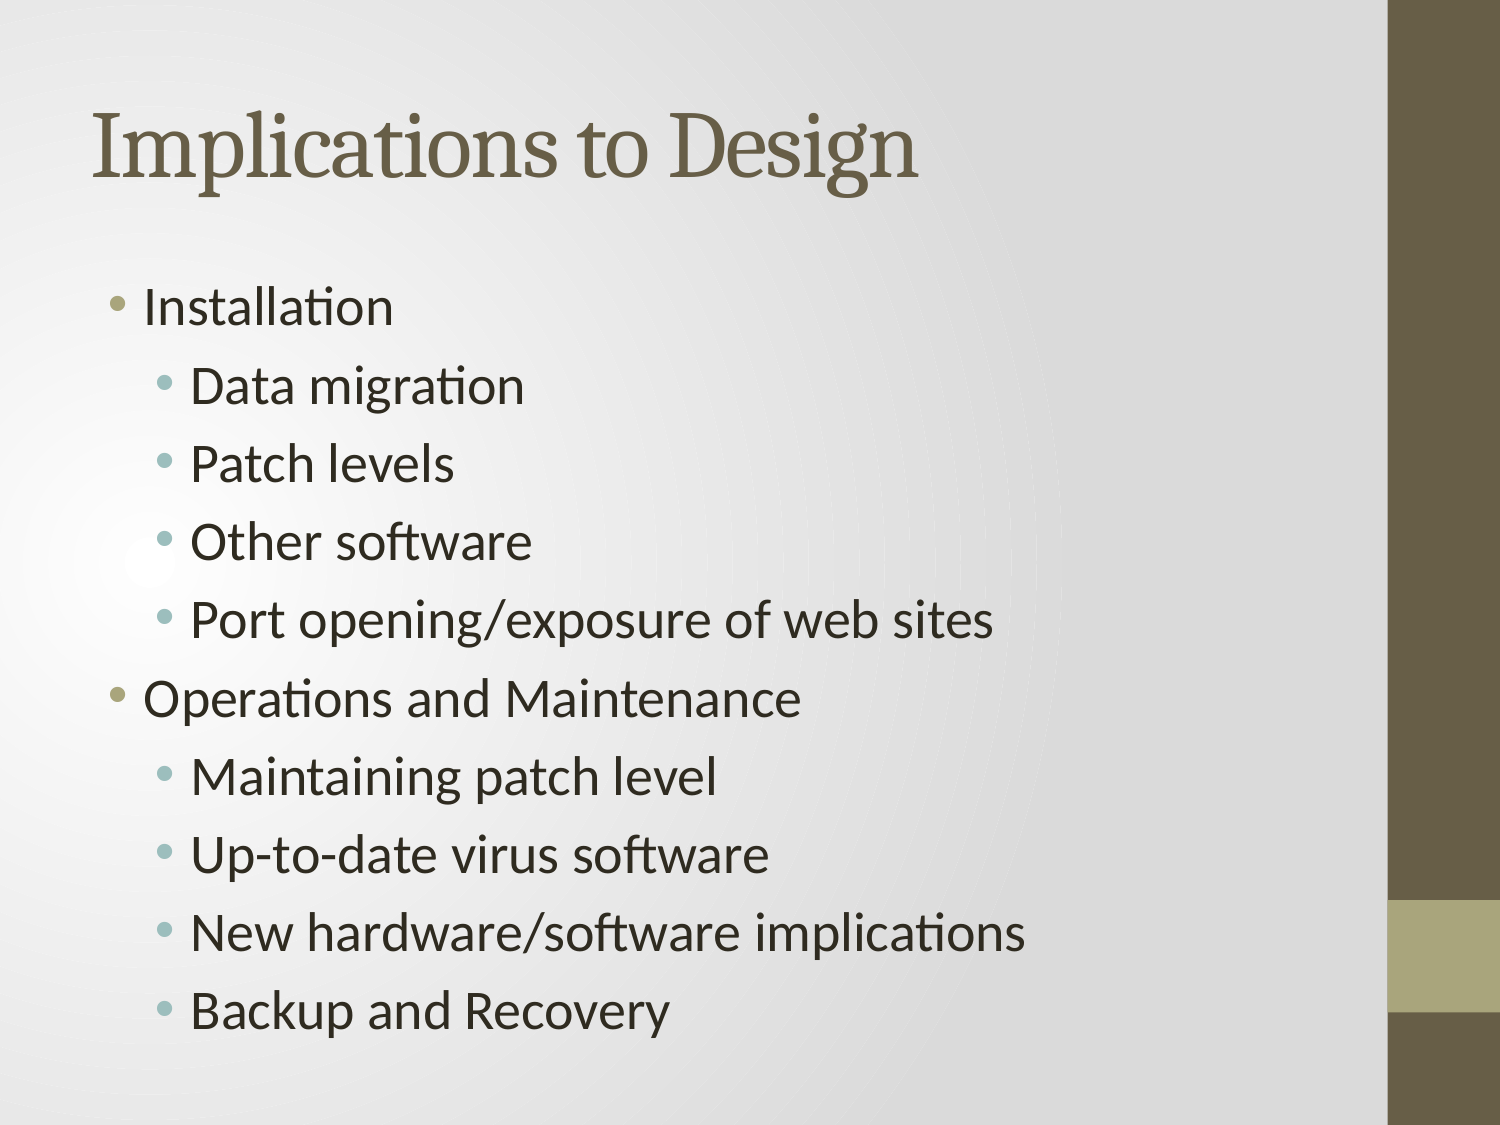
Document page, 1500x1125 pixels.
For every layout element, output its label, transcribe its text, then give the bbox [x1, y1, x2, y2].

title Implications to Design [75, 45, 1325, 233]
list Installation Data migration Patch levels Other software Port opening/exposure of web sites Operations and Maintenance Maintaining patch level Up-to-date virus software New hardware/software implications Backup and Recovery [75, 262, 1325, 1050]
